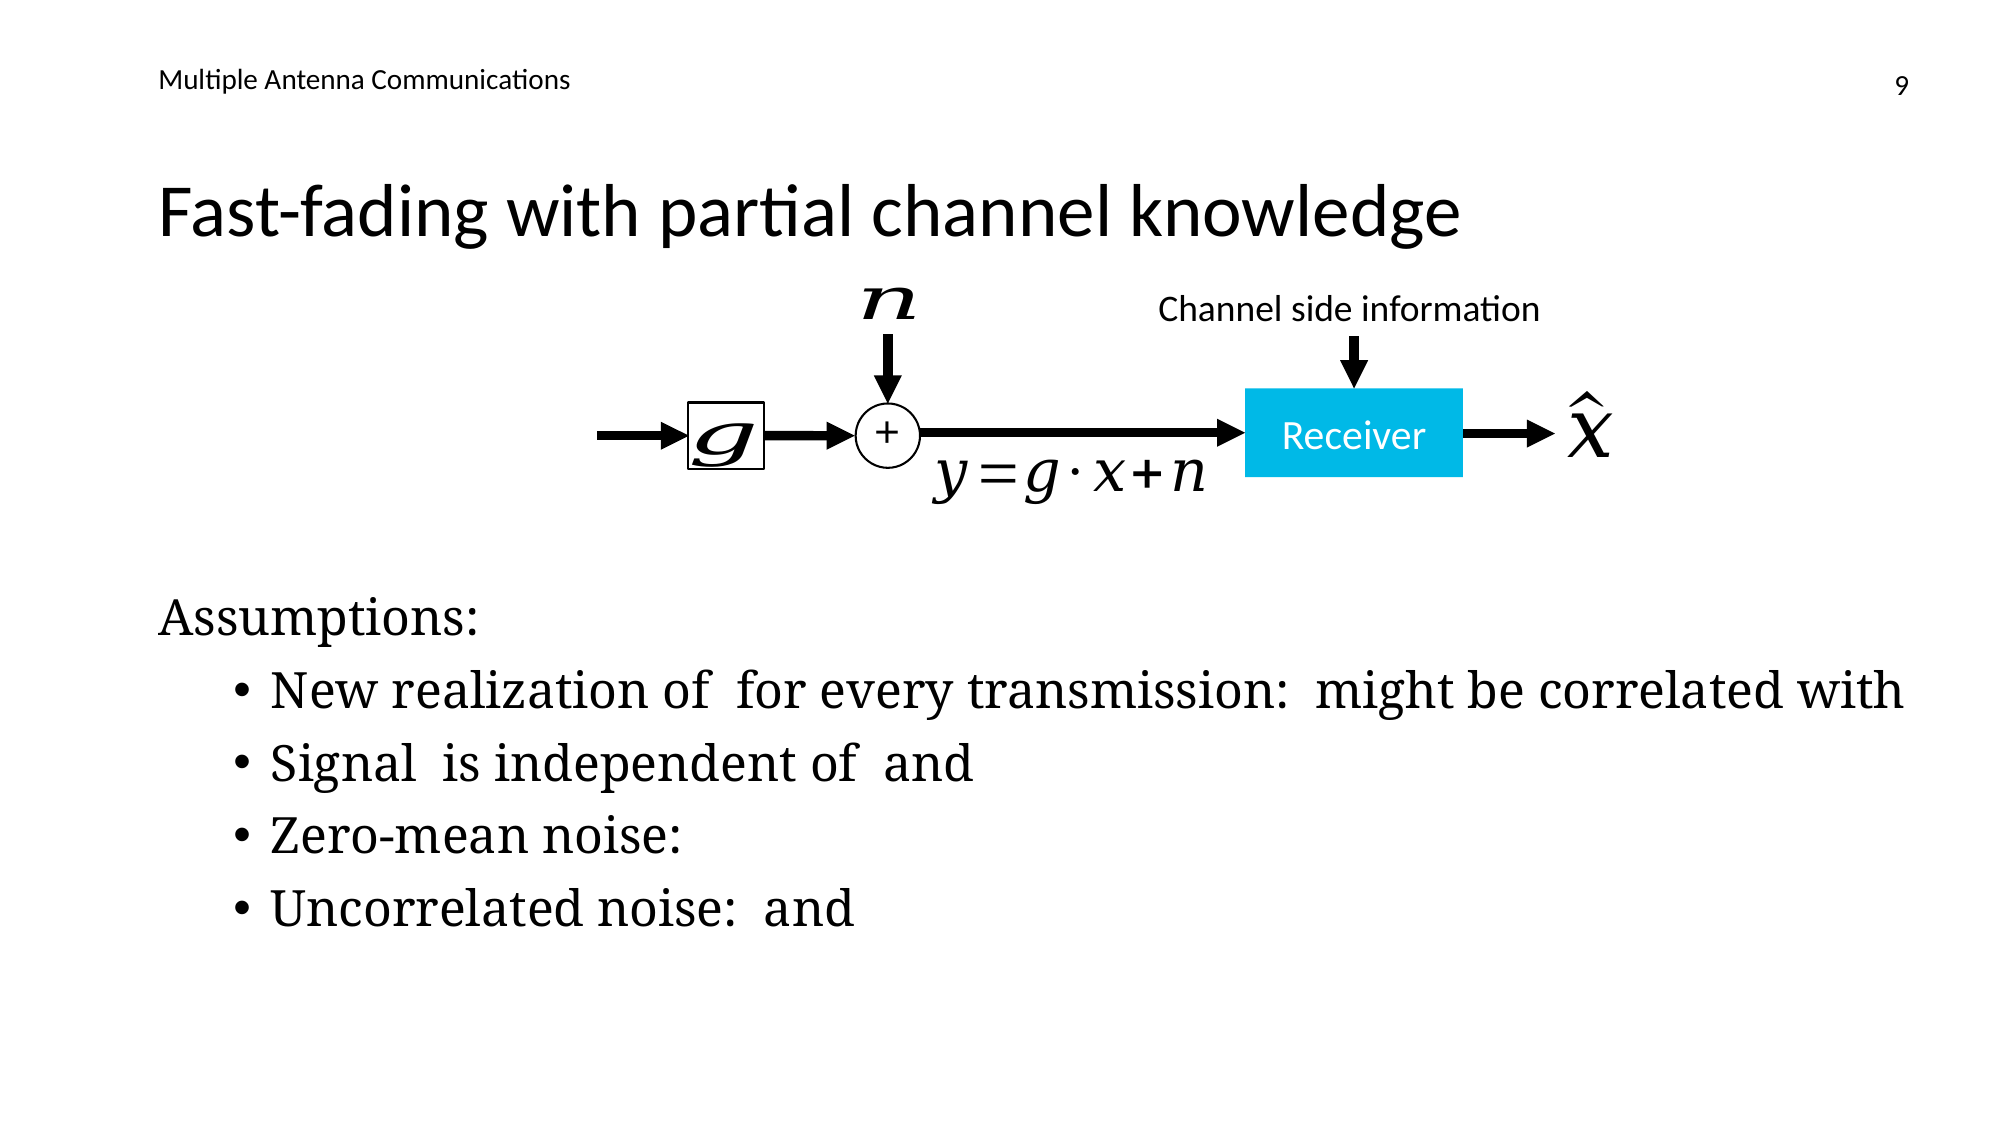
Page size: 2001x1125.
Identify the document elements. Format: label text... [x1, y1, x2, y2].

slide_number 9 [1802, 59, 1924, 103]
text_box + [856, 392, 920, 469]
title Fast-fading with partial channel knowledge [143, 163, 1924, 301]
footer Multiple Antenna Communications [143, 59, 1484, 103]
text_box Receiver [1244, 387, 1464, 478]
